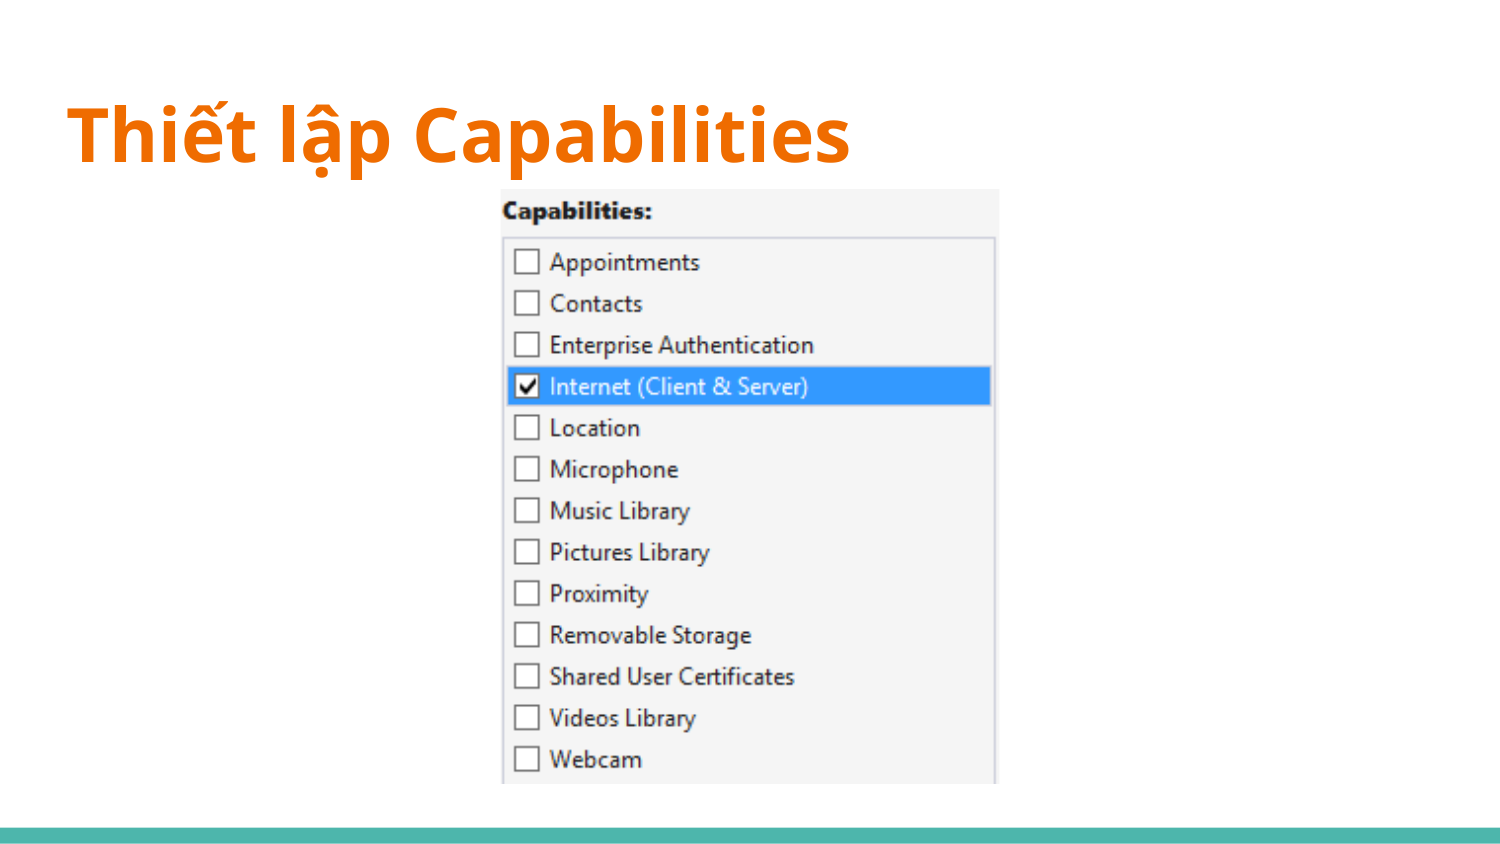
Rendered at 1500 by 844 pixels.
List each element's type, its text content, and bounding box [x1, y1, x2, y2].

picture [500, 188, 1000, 784]
title Thiết lập Capabilities [51, 72, 1449, 189]
